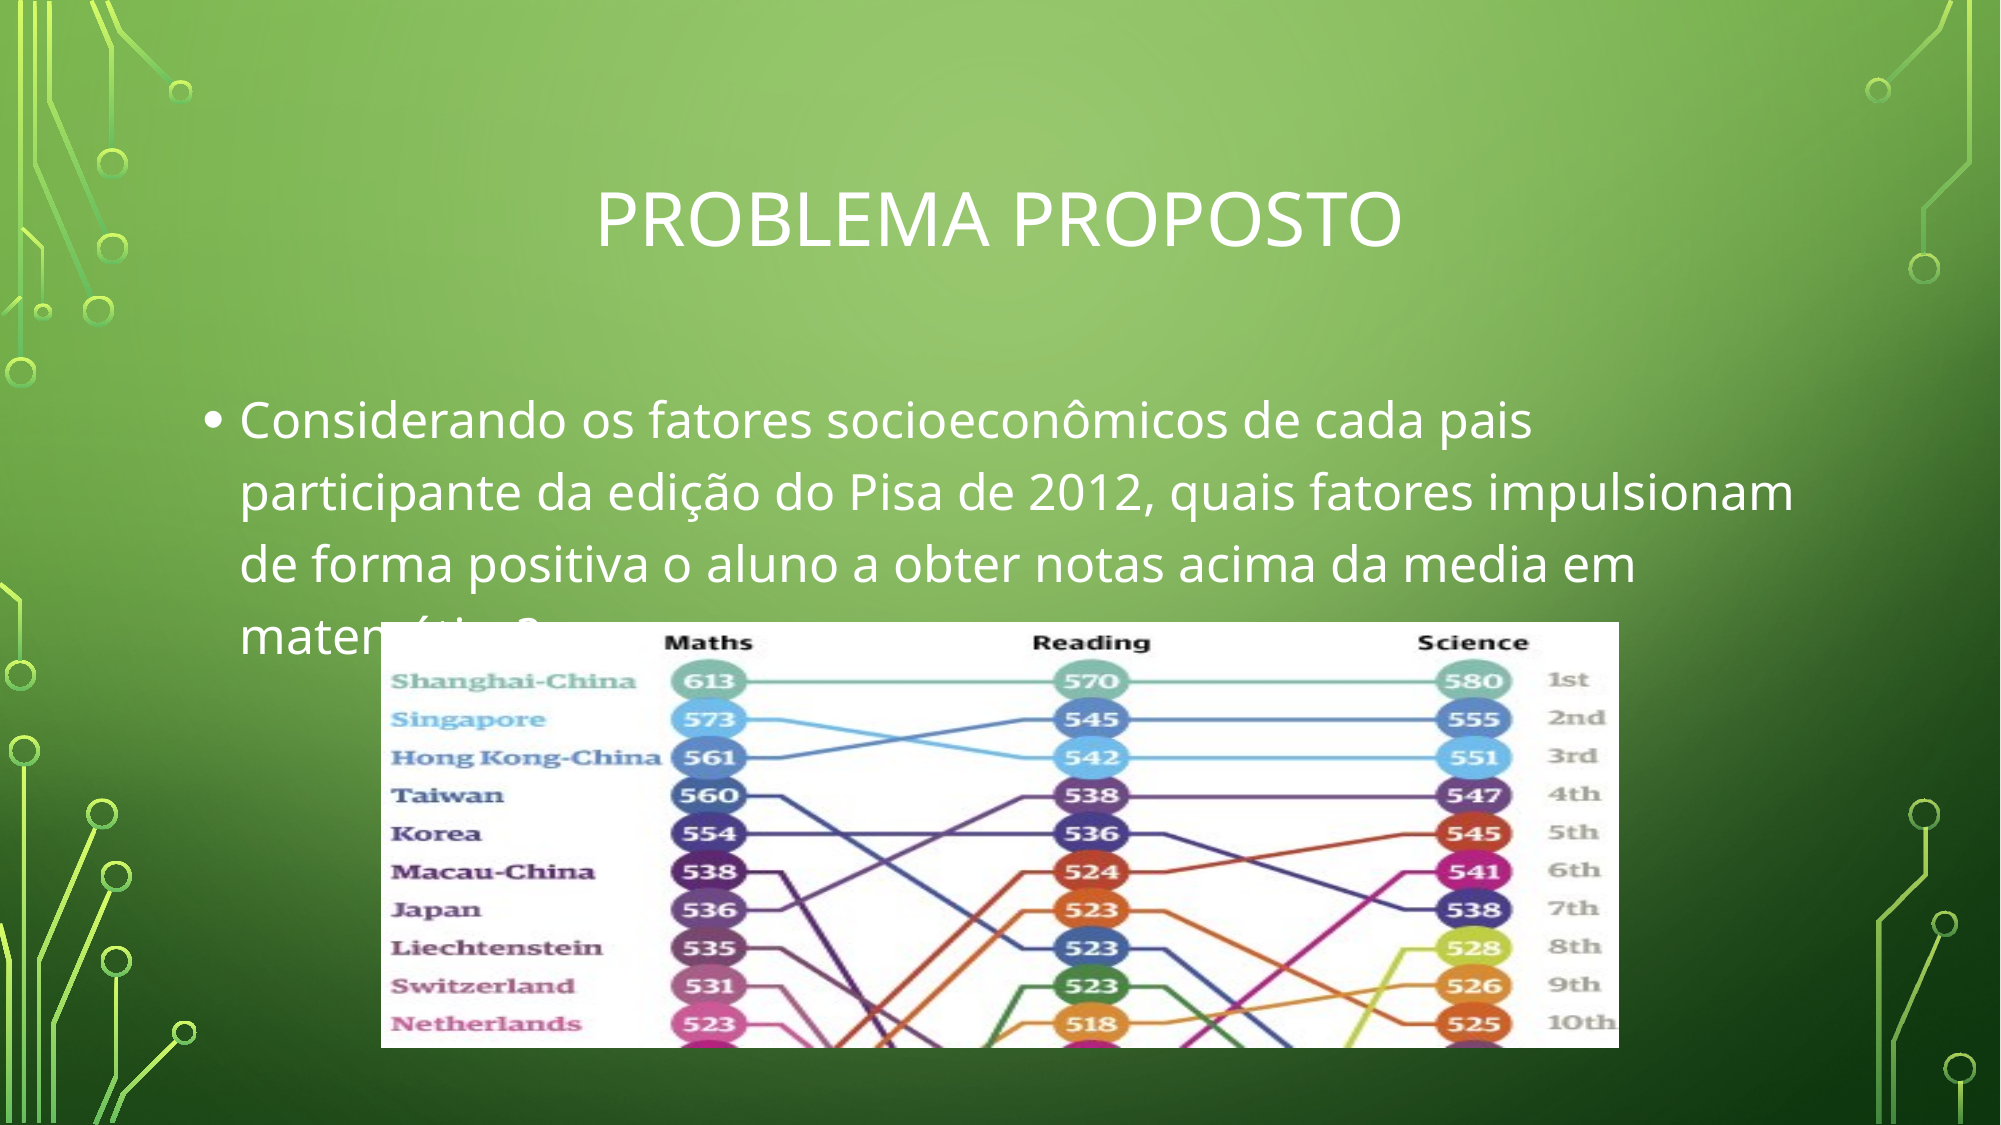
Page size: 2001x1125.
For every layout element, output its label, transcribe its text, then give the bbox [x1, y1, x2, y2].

list Considerando os fatores socioeconômicos de cada pais participante da edição do Pisa de 2012, quais fatores impulsionam de forma positiva o aluno a obter notas acima da media em matemática? [187, 369, 1813, 950]
title Problema proposto [187, 101, 1813, 344]
picture [380, 622, 1619, 1048]
